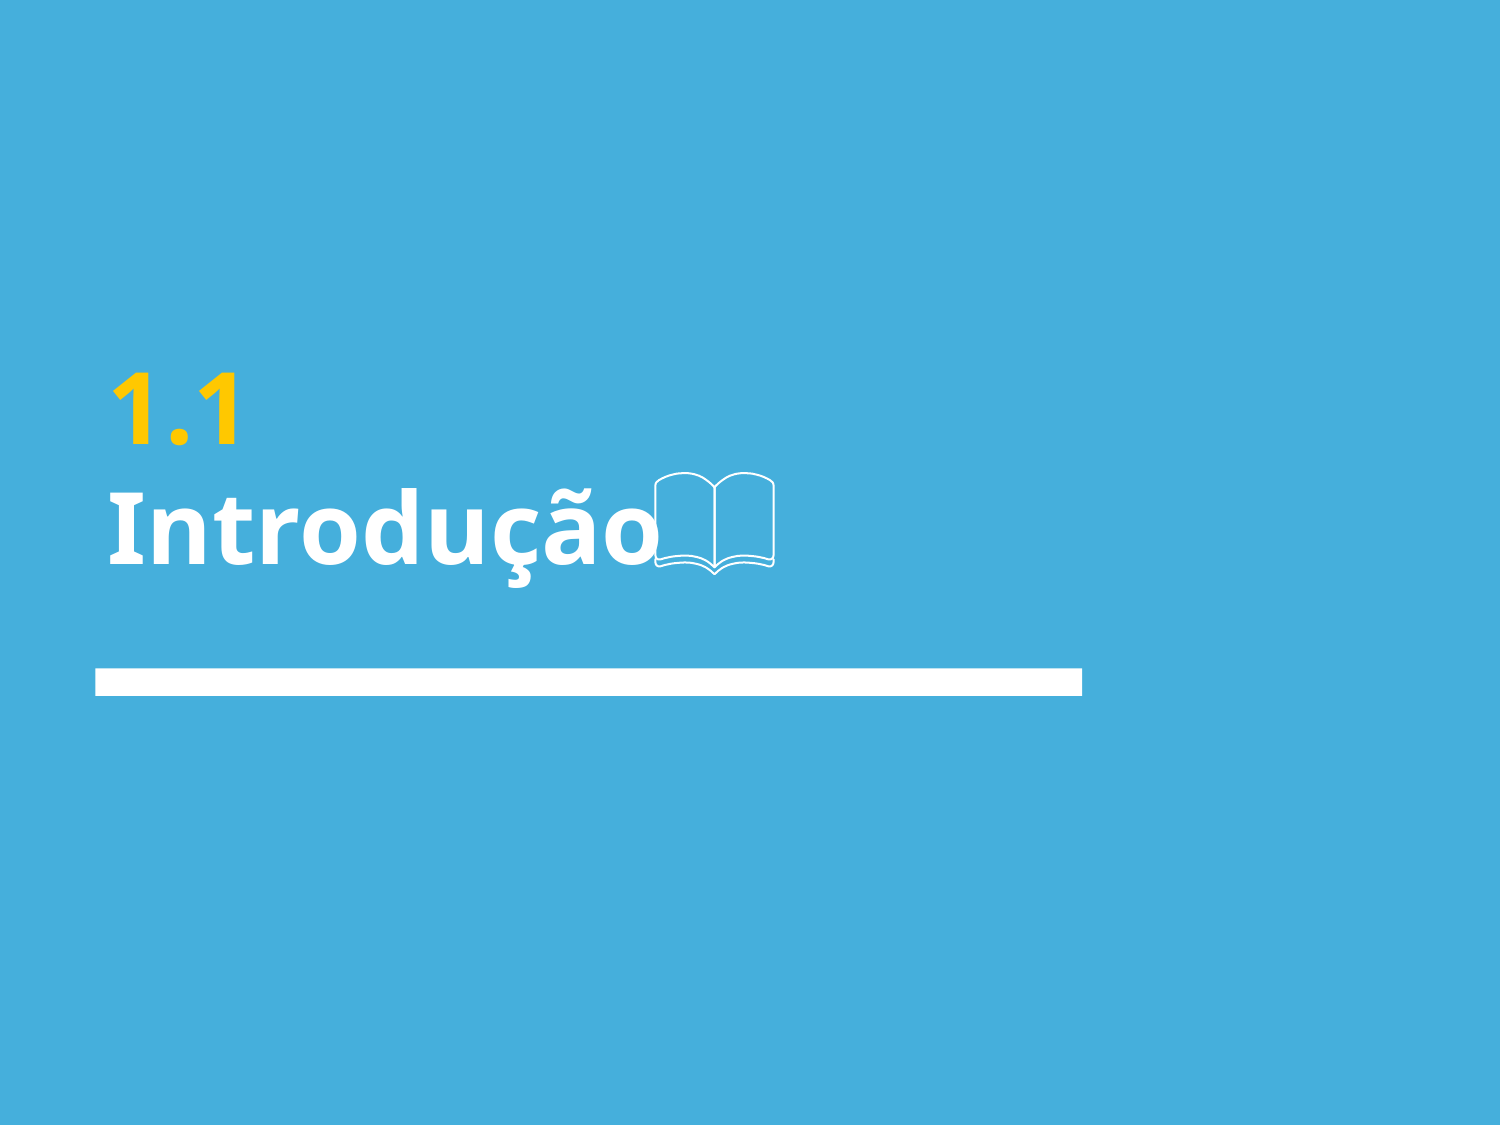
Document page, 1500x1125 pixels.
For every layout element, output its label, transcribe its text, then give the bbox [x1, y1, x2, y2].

title 1.1 Introdução [92, 346, 1079, 600]
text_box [655, 472, 774, 575]
